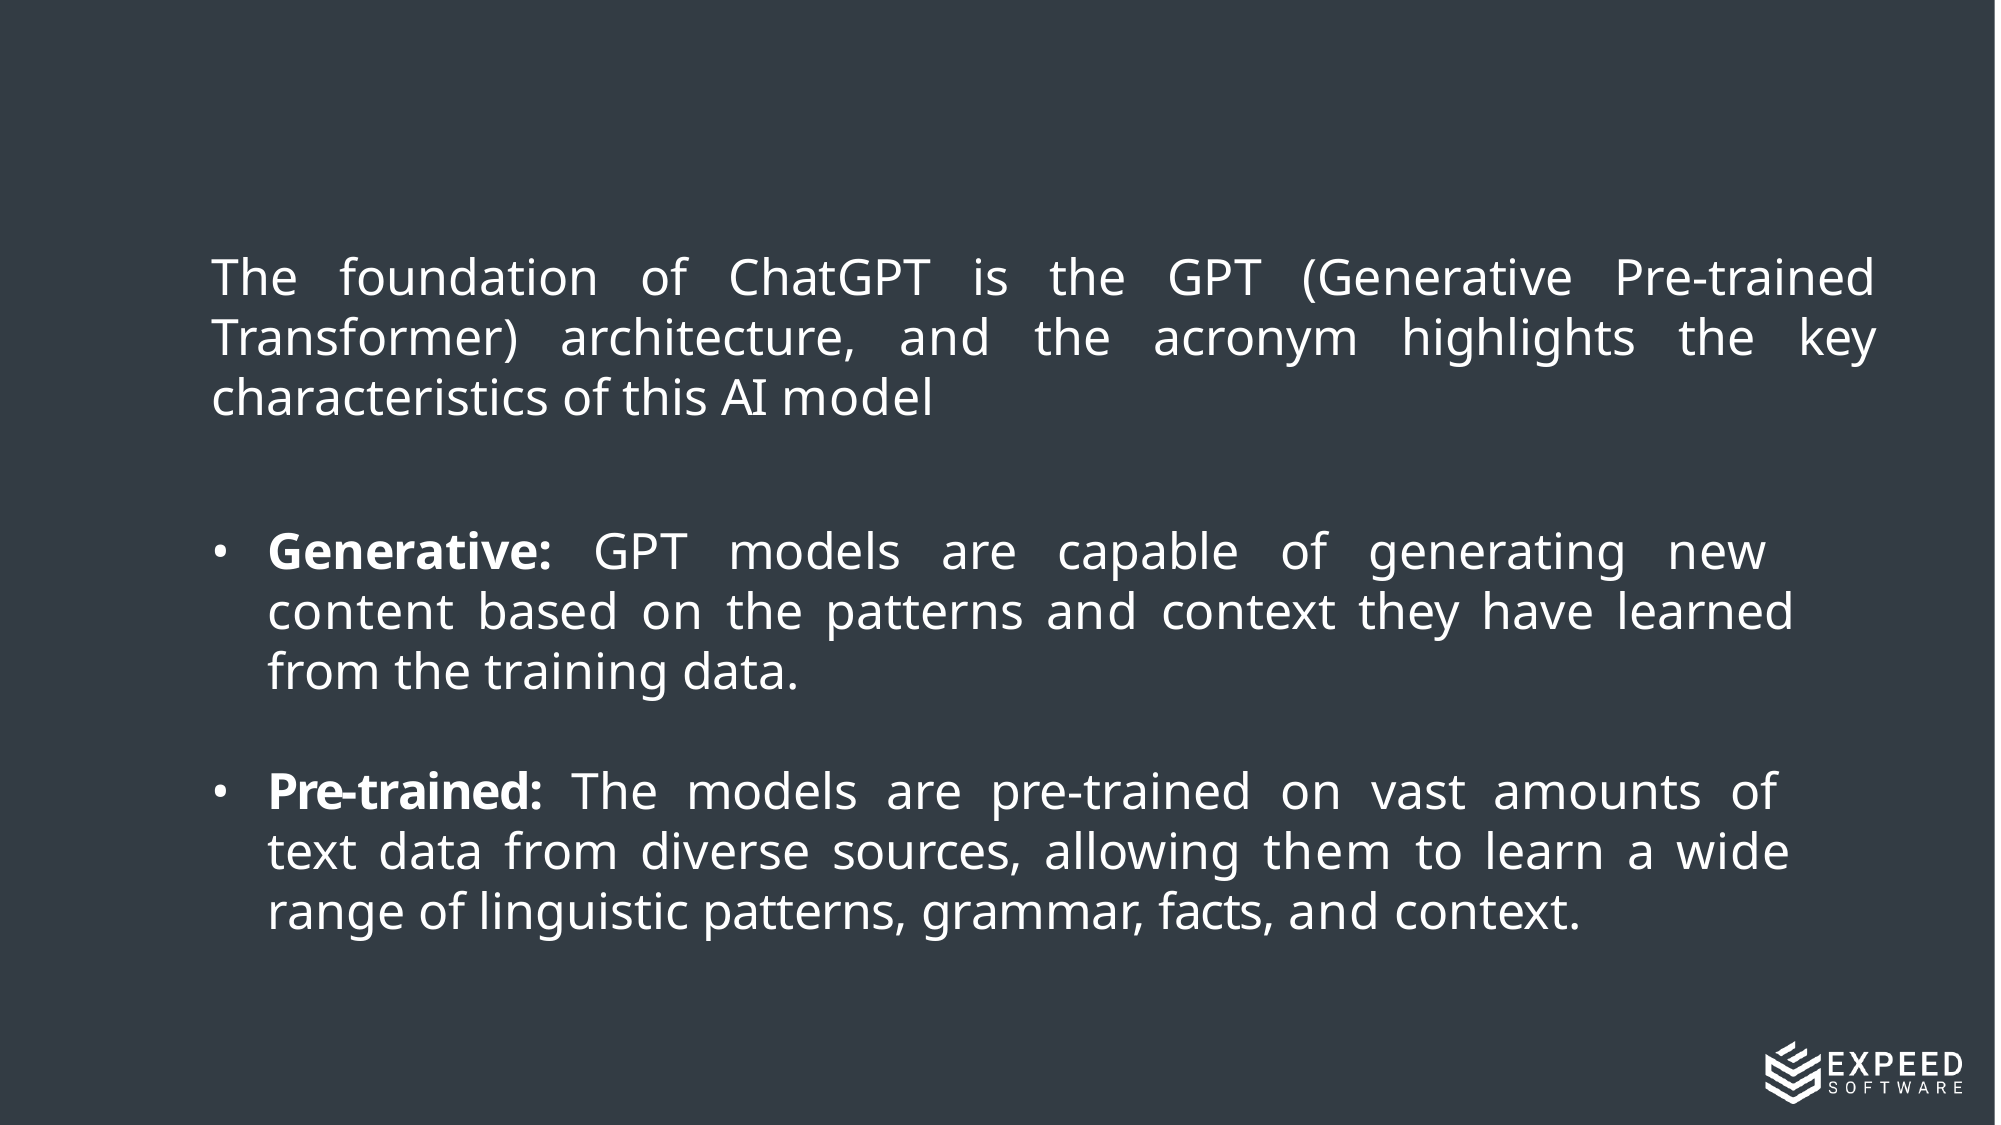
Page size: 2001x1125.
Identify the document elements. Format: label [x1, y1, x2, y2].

text_box [0, 0, 1995, 1125]
